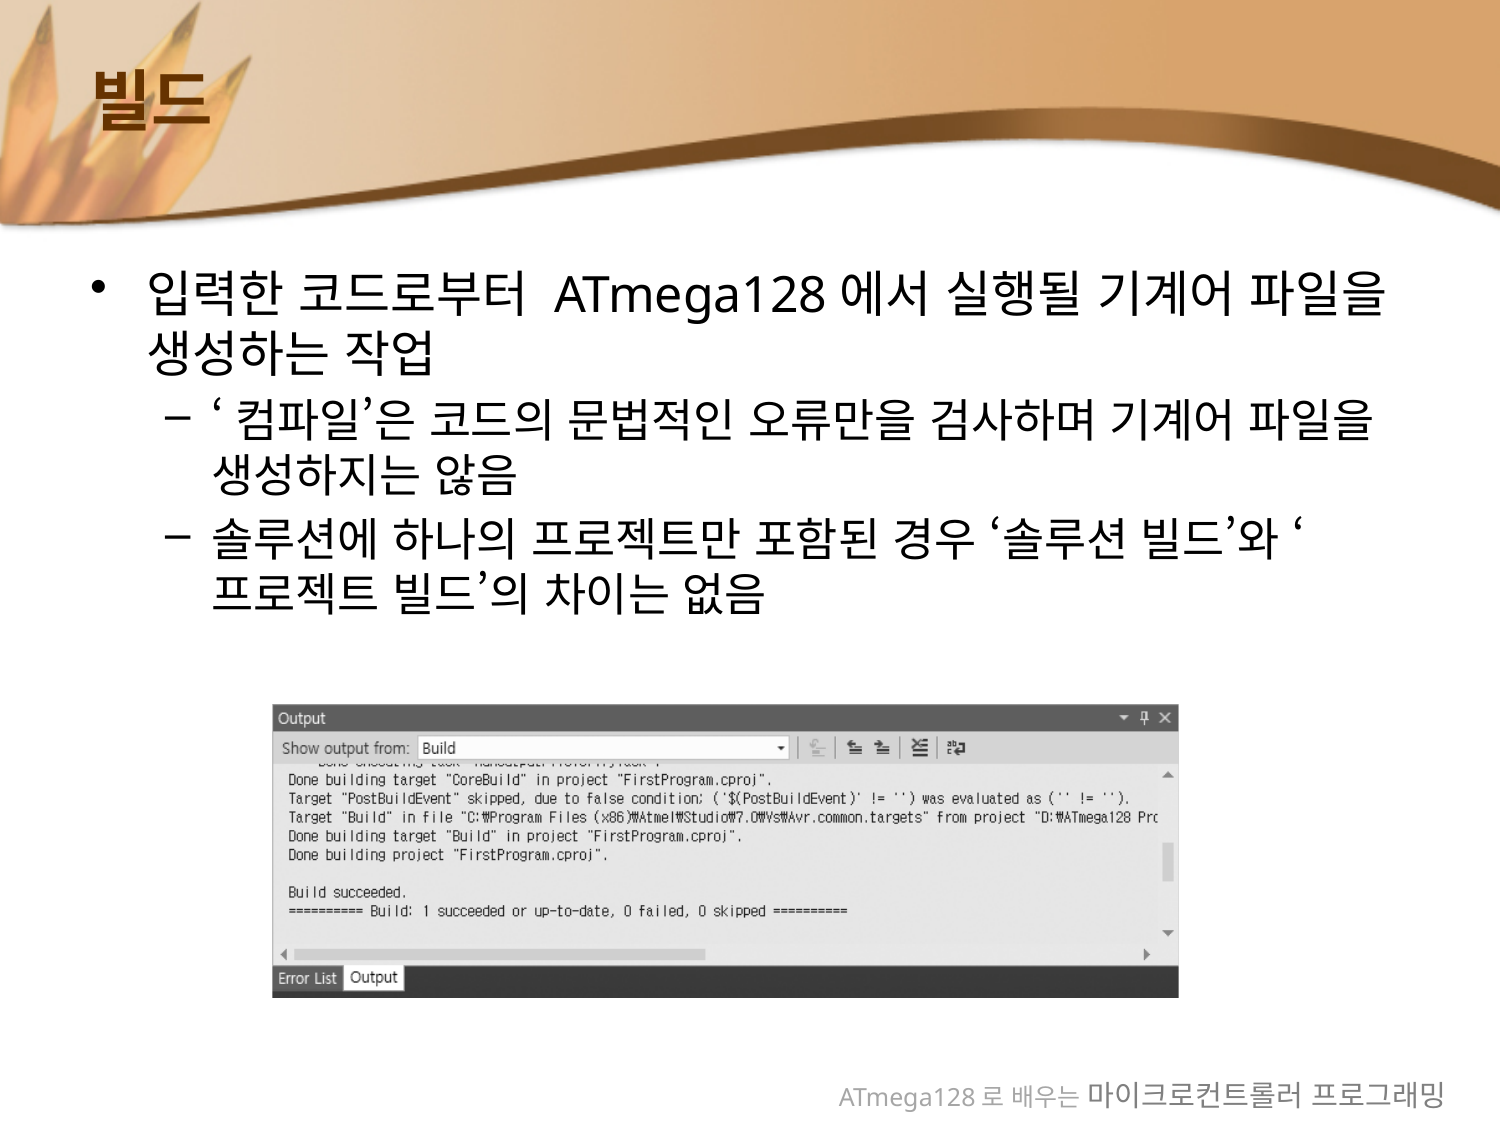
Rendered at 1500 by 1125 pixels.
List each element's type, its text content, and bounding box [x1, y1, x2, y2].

title 빌드 [75, 47, 1376, 150]
picture [0, 0, 1500, 1125]
list 입력한 코드로부터 ATmega128에서 실행될 기계어 파일을 생성하는 작업 ‘컴파일’은 코드의 문법적인 오류만을 검사하며 기계어 파일을 생성하지는 않음 솔루션에 하나의 프로젝트만 포함된 경우 ‘솔루션 빌드’와 ‘프로젝트 빌드’의 차이는 없음 [75, 255, 1425, 1047]
